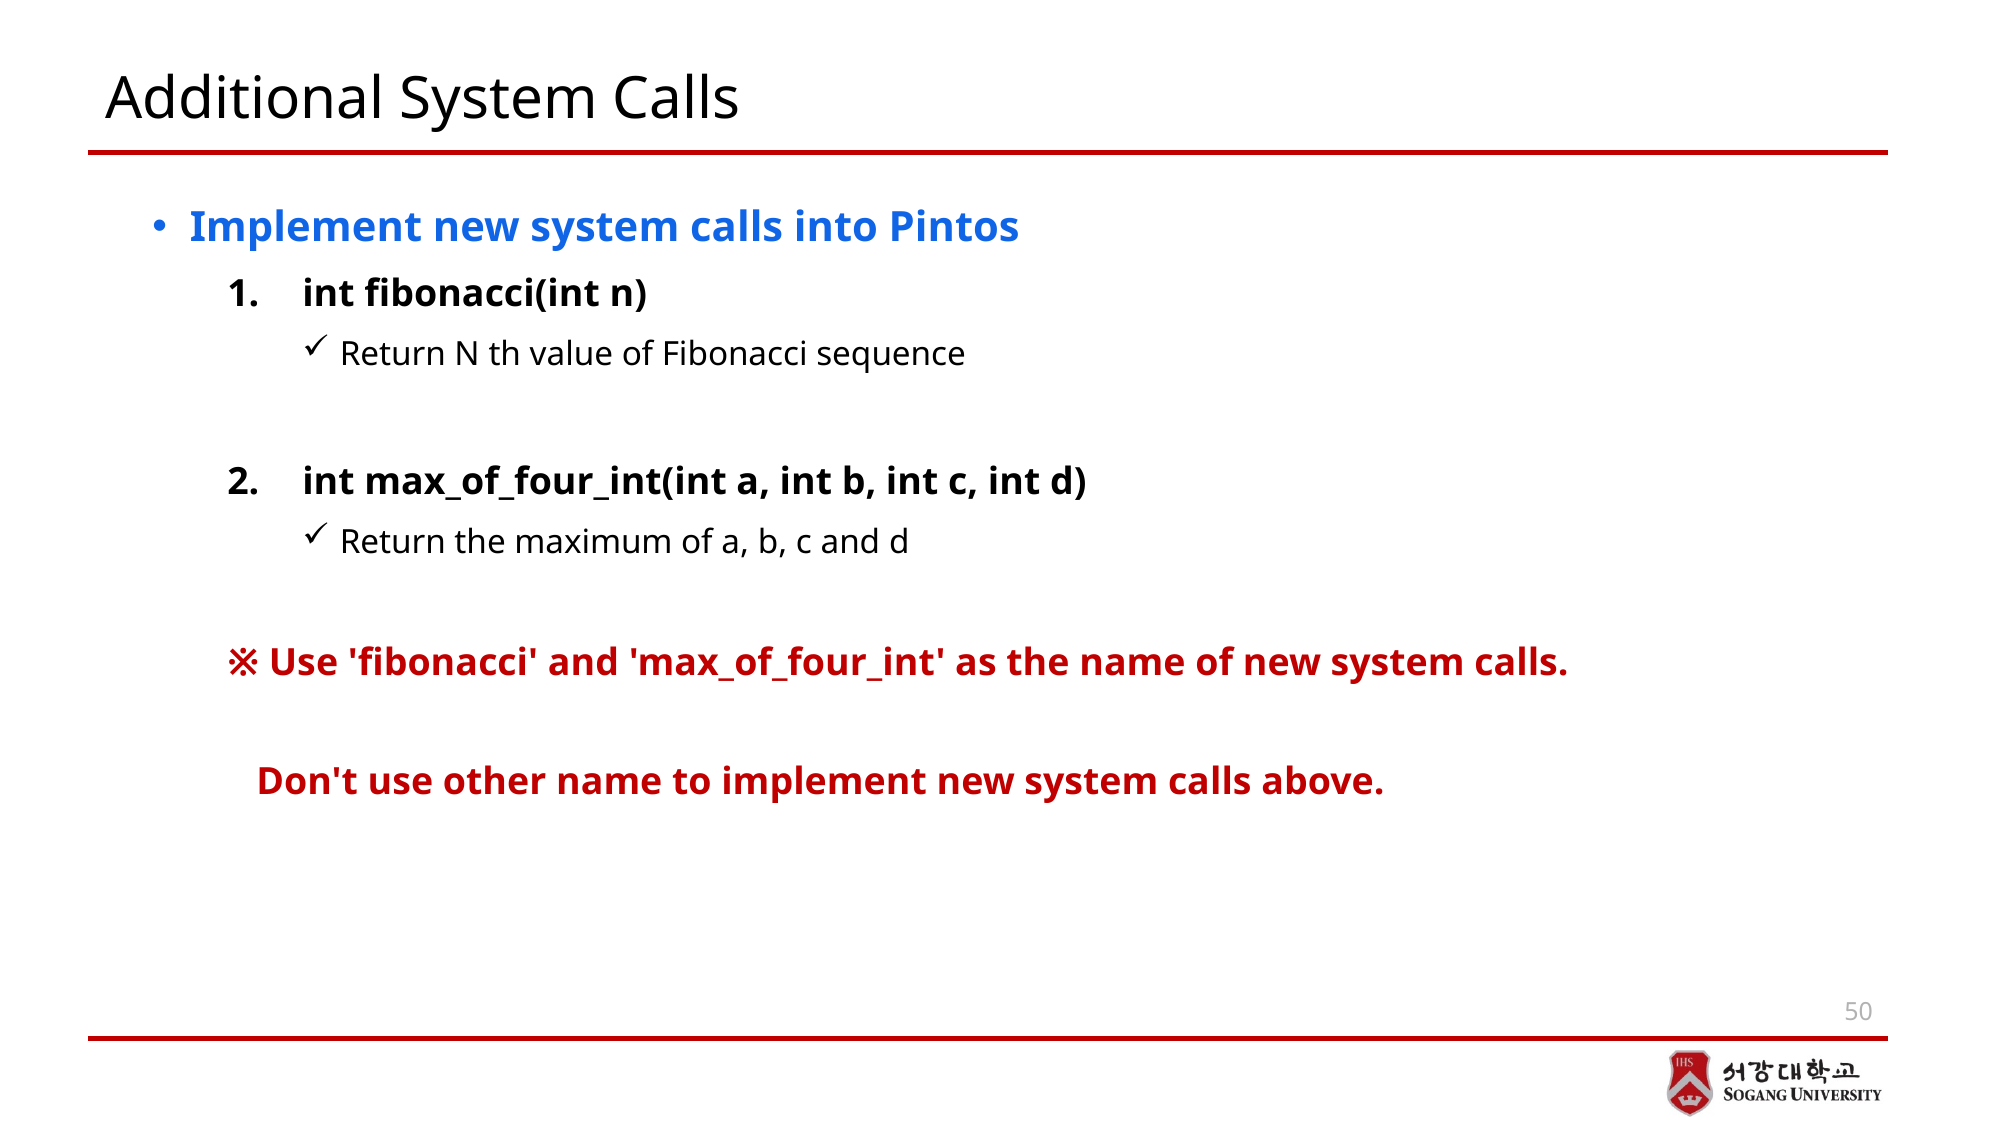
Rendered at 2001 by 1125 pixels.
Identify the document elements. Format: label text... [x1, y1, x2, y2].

title Additional System Calls [91, 61, 1817, 141]
slide_number 50 [1814, 982, 1888, 1043]
picture [1659, 1049, 1888, 1117]
list Implement new system calls into Pintos int fibonacci(int n) Return N th value of Fibonacci sequence int max_of_four_int(int a, int b, int c, int d) Return the maximum of a, b, c and d ※ Use 'fibonacci' and 'max_of_four_int' as the name of new system calls. Don't use other name to implement new system calls above. [137, 182, 1863, 995]
